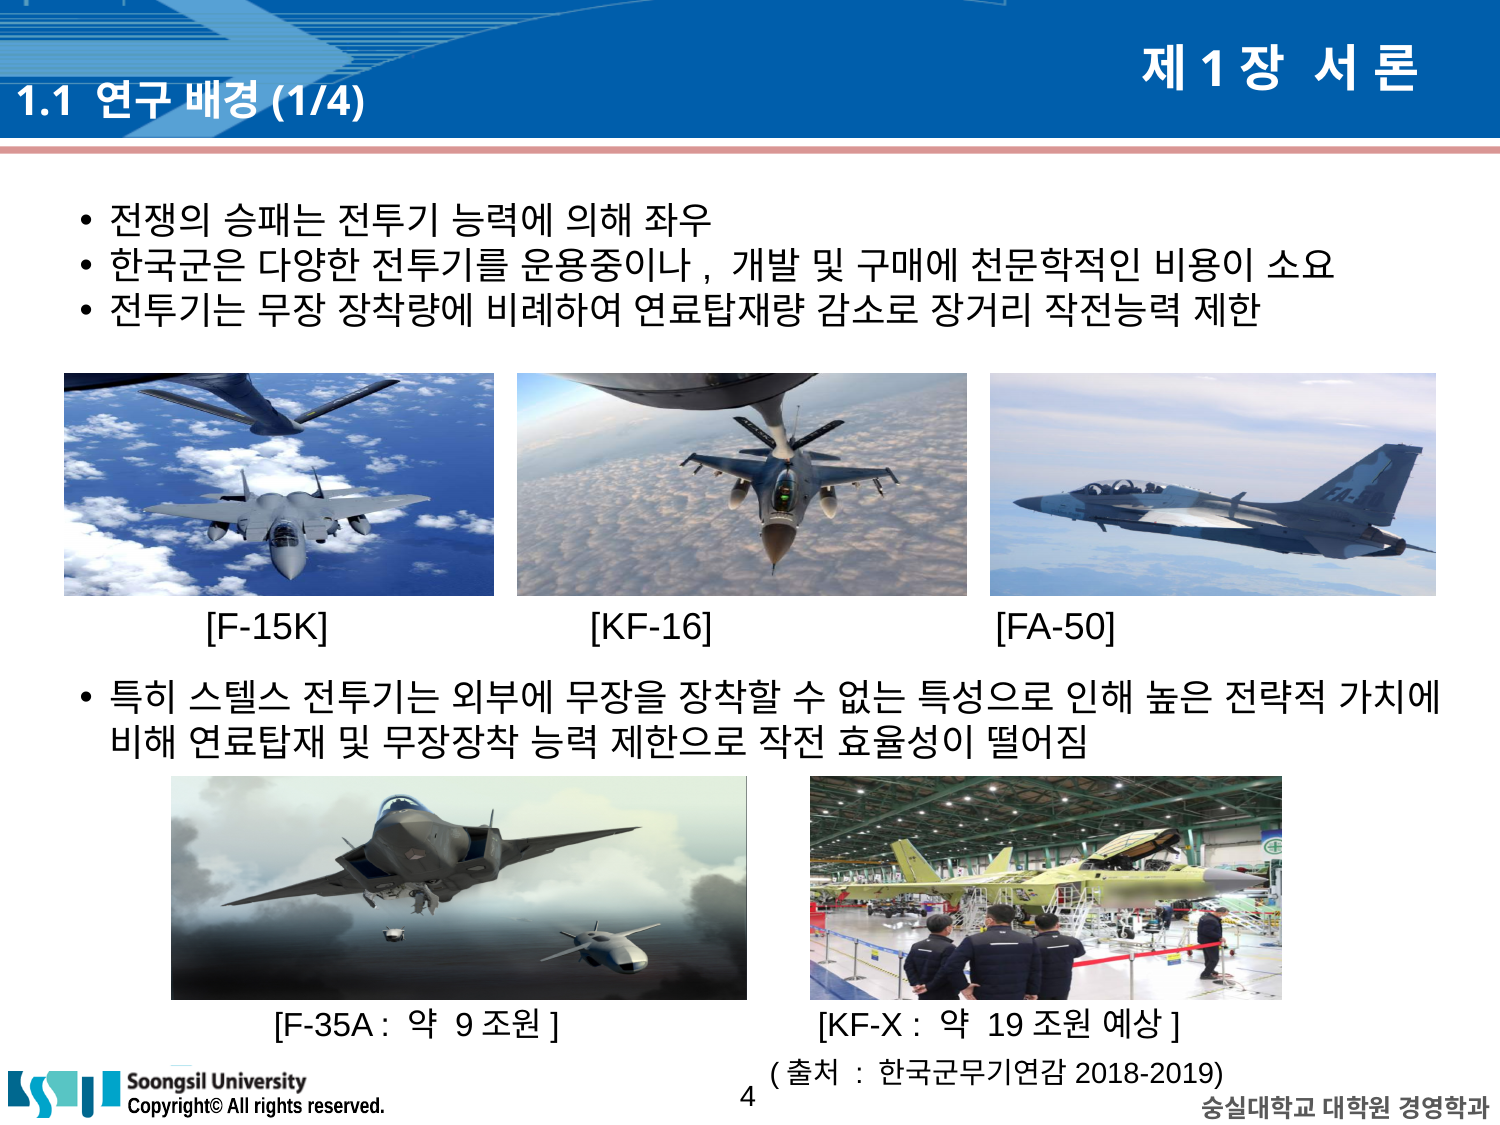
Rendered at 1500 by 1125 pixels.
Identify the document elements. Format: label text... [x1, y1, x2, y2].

text_box (출처 : 한국군무기연감2018-2019) [754, 1046, 1251, 1125]
text_box 전쟁의 승패는 전투기 능력에 의해 좌우 한국군은 다양한 전투기를 운용중이나, 개발 및 구매에 천문학적인 비용이 소요 전투기는 무장 장착량에 비례하여 연료탑재량 감소로 장거리 작전능력 제한 [F-15K] [KF-16] [FA-50] 특히 스텔스 전투기는 외부에 무장을 장착할 수 없는 특성으로 인해 높은 전략적 가치에 비해 연료탑재 및 무장장착 능력 제한으로 작전 효율성이 떨어짐 [F-35A : 약 9조원] [KF-X : 약 19조원 예상] [64, 166, 1471, 1051]
picture [0, 0, 1500, 138]
picture [64, 373, 495, 596]
picture [170, 776, 747, 1000]
picture [809, 776, 1282, 1000]
picture [989, 373, 1436, 596]
title 제1장 서 론 [359, 15, 1436, 117]
picture [8, 1071, 123, 1118]
list 1.1 연구 배경(1/4) [0, 66, 704, 126]
picture [126, 1065, 318, 1098]
picture [517, 373, 967, 596]
